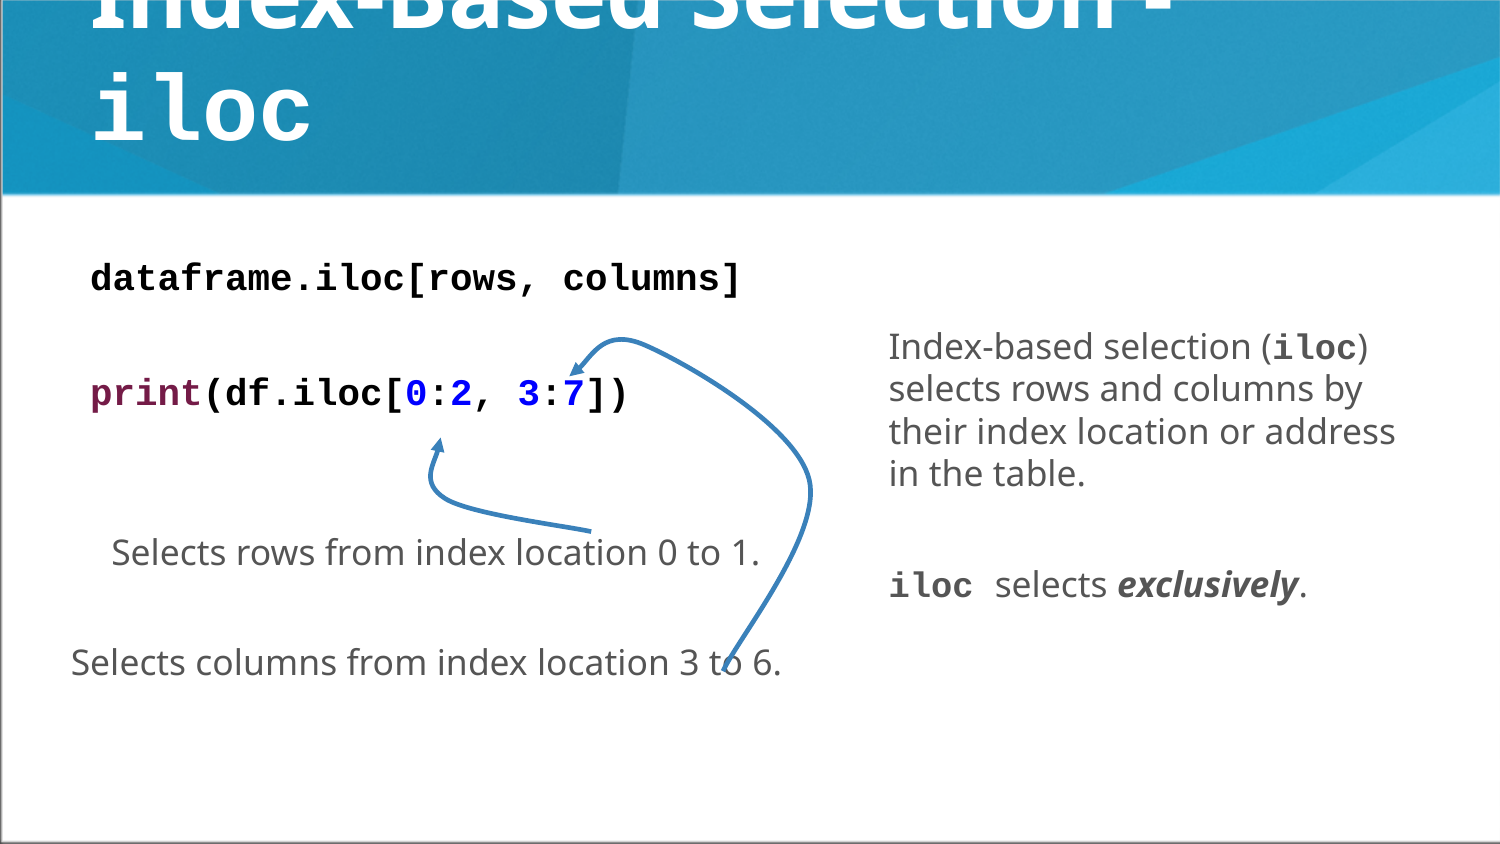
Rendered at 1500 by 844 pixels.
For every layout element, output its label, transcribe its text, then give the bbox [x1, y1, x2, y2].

title Index-Based Selection - iloc [75, 33, 1425, 175]
picture [0, 0, 1500, 844]
text_box dataframe.iloc[rows, columns] print(df.iloc[0:2, 3:7]) [75, 238, 839, 800]
list Selects rows from index location 0 to 1. Selects columns from index location 3 to 6. [50, 467, 822, 800]
list Index-based selection (iloc) selects rows and columns by their index location or address in the table. iloc selects exclusively. [873, 238, 1432, 800]
text_box [430, 437, 592, 532]
text_box [569, 339, 811, 672]
